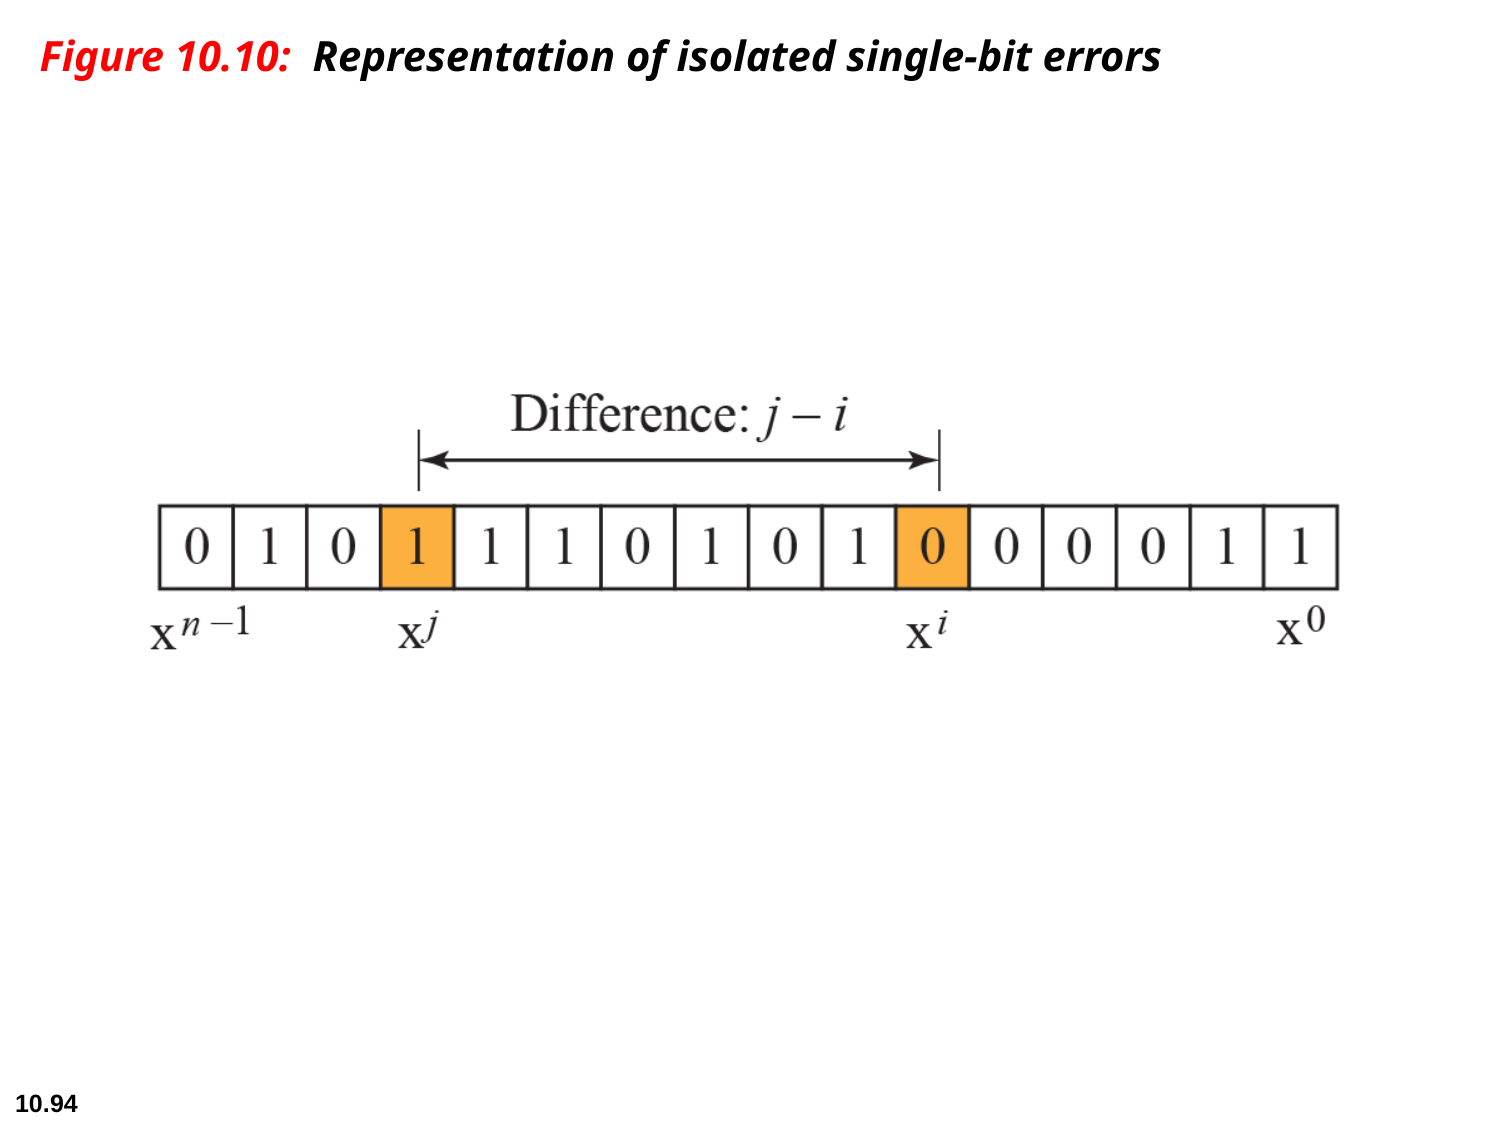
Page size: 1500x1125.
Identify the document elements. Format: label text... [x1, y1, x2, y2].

picture [149, 387, 1340, 667]
text_box Figure 10.10: Representation of isolated single-bit errors [24, 22, 1363, 87]
slide_number 10.94 [0, 1049, 313, 1125]
